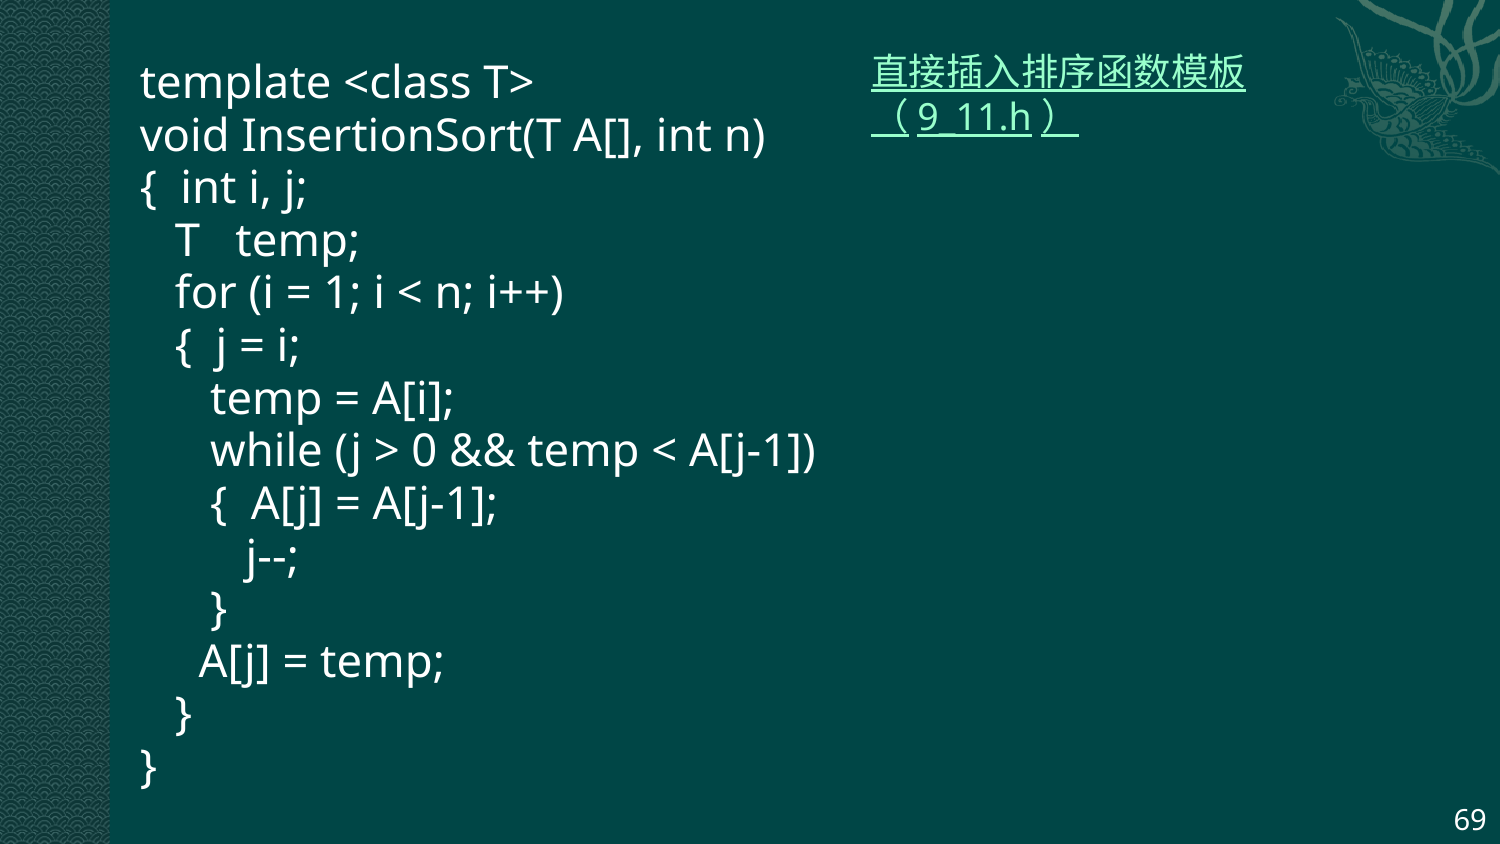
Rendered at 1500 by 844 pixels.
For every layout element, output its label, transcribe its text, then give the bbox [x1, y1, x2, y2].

text_box 69 [1418, 793, 1500, 844]
text_box 直接插入排序函数模板（9_11.h） [856, 40, 1447, 146]
list template <class T> void InsertionSort(T A[], int n) { int i, j; T temp; for (i = 1; i < n; i++) { j = i; temp = A[i]; while (j > 0 && temp < A[j-1]) { A[j] = A[j-1]; j--; } A[j] = temp; } } [125, 56, 1400, 807]
picture [0, 0, 110, 844]
